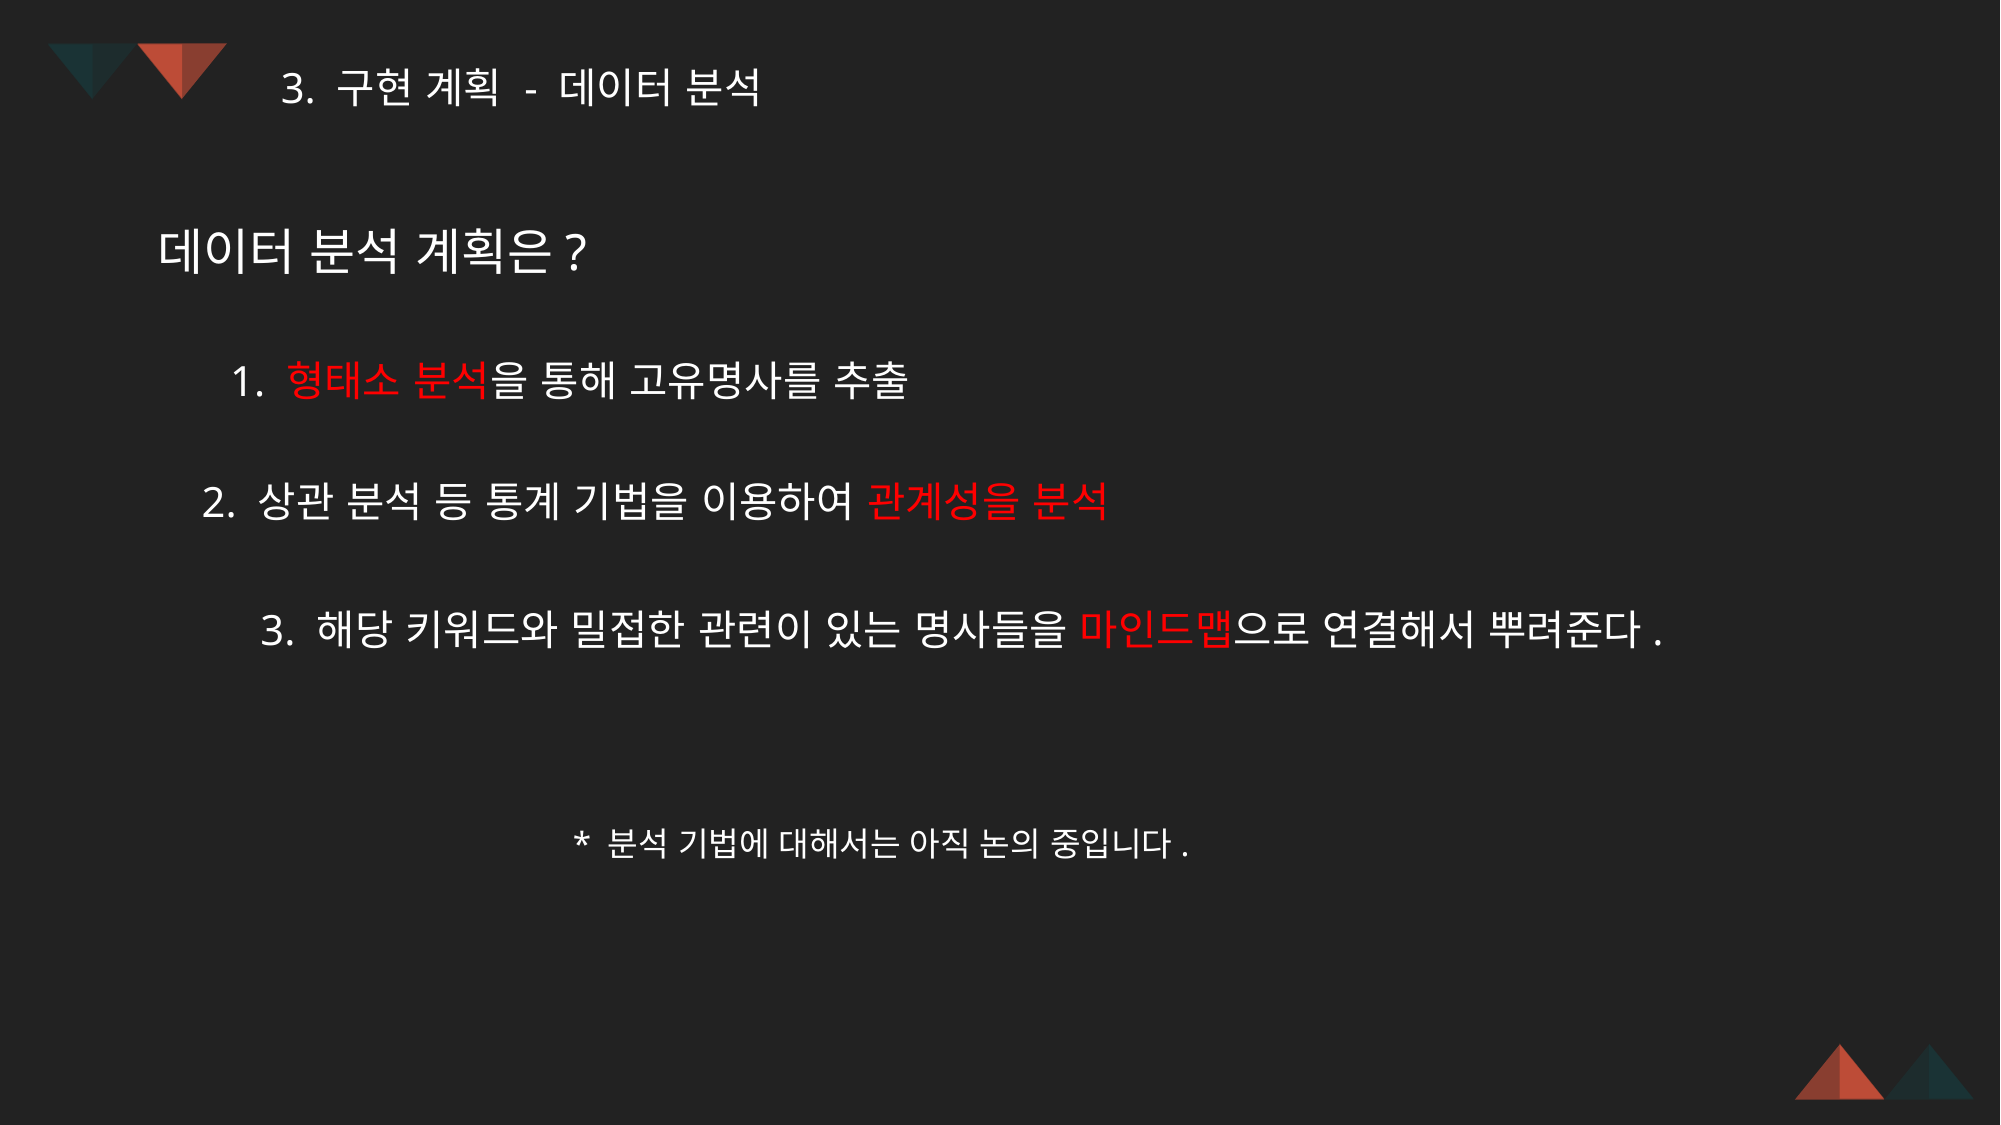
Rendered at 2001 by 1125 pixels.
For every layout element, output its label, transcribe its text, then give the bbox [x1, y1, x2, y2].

text_box 2. 상관 분석 등 통계 기법을 이용하여 관계성을 분석 [186, 468, 1341, 534]
text_box 데이터 분석 계획은? [142, 213, 603, 289]
text_box 3. 해당 키워드와 밀접한 관련이 있는 명사들을 마인드맵으로 연결해서 뿌려준다. [245, 596, 1679, 662]
text_box 1. 형태소 분석을 통해 고유명사를 추출 [215, 347, 926, 412]
text_box * 분석 기법에 대해서는 아직 논의 중입니다. [558, 816, 1205, 871]
text_box 3. 구현 계획 - 데이터 분석 [266, 54, 1341, 119]
